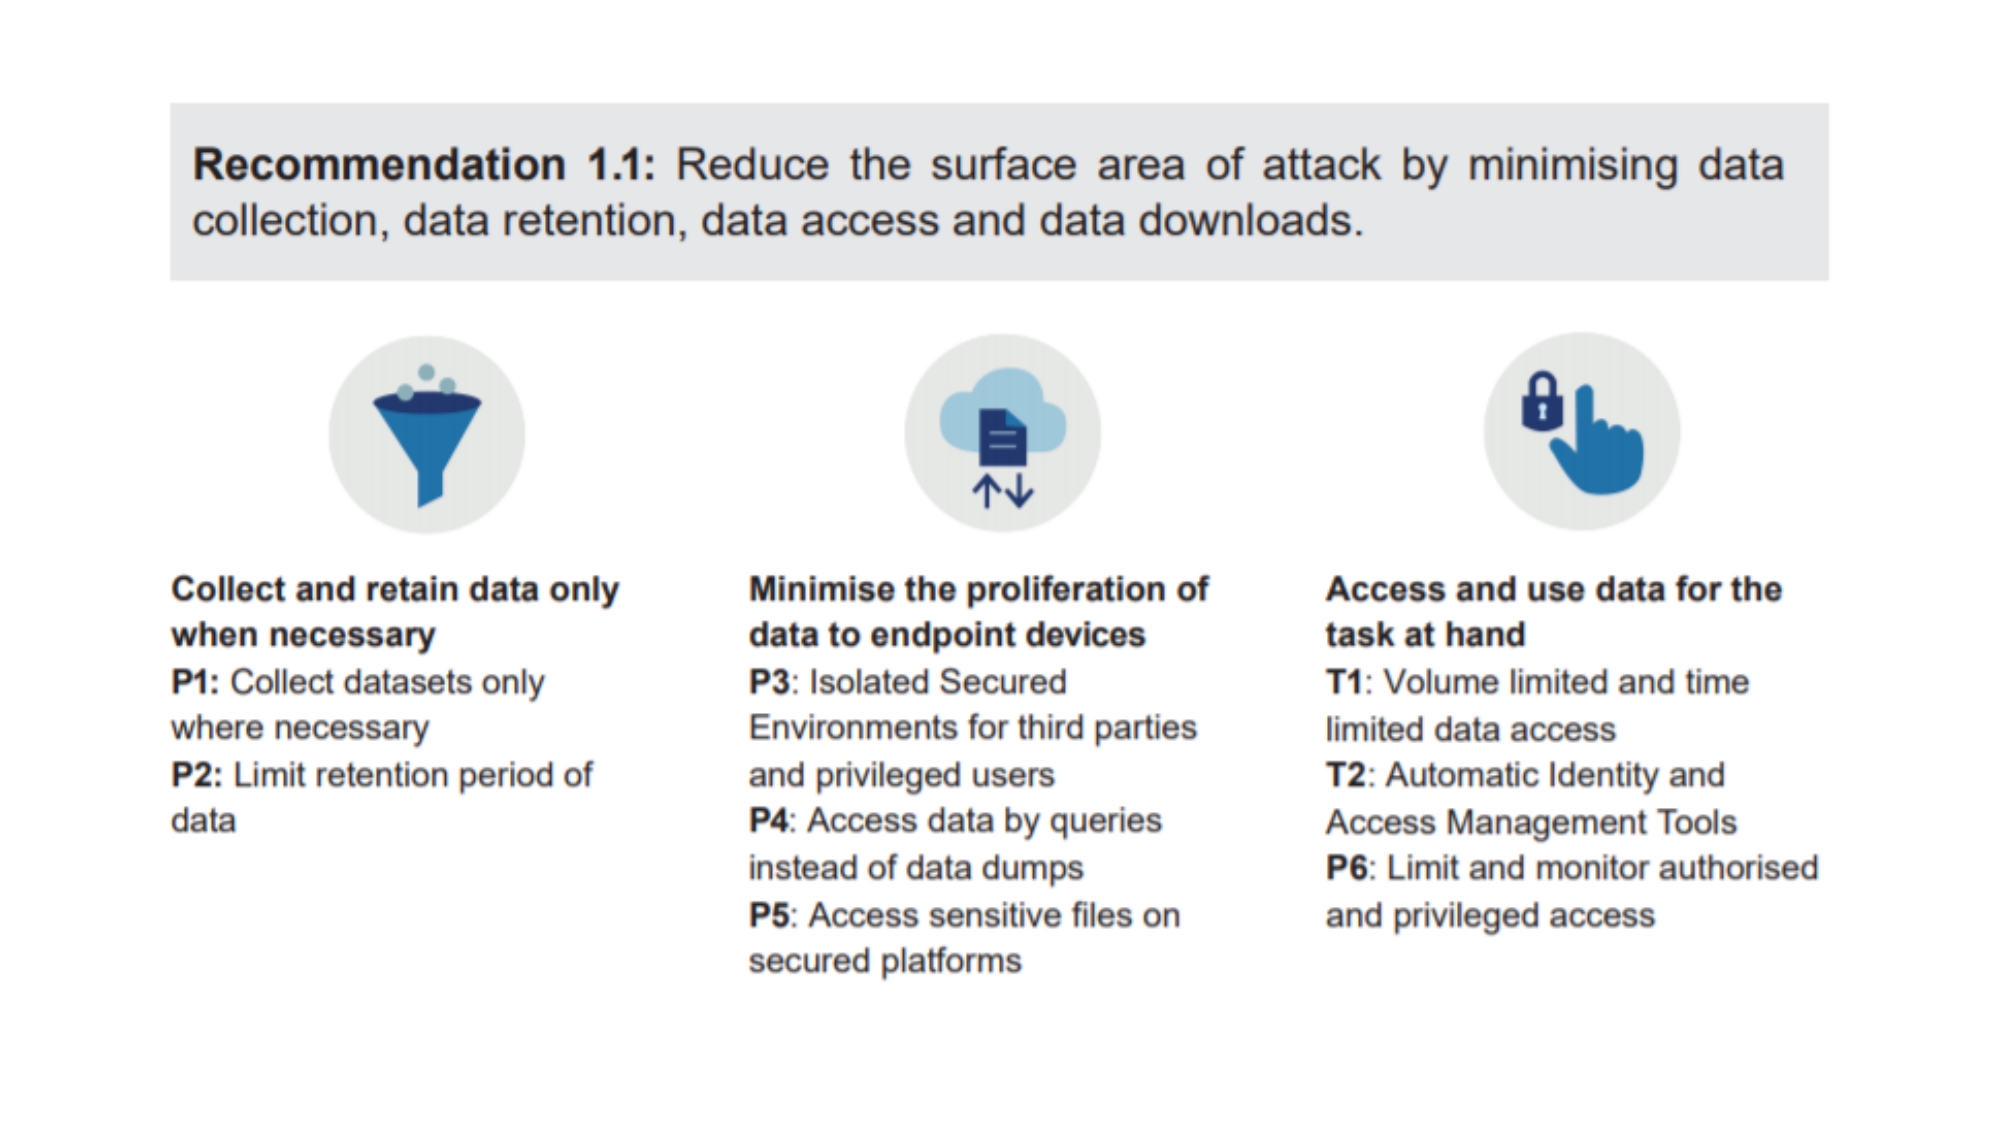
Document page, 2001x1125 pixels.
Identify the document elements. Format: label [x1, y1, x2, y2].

picture [150, 89, 1850, 1036]
